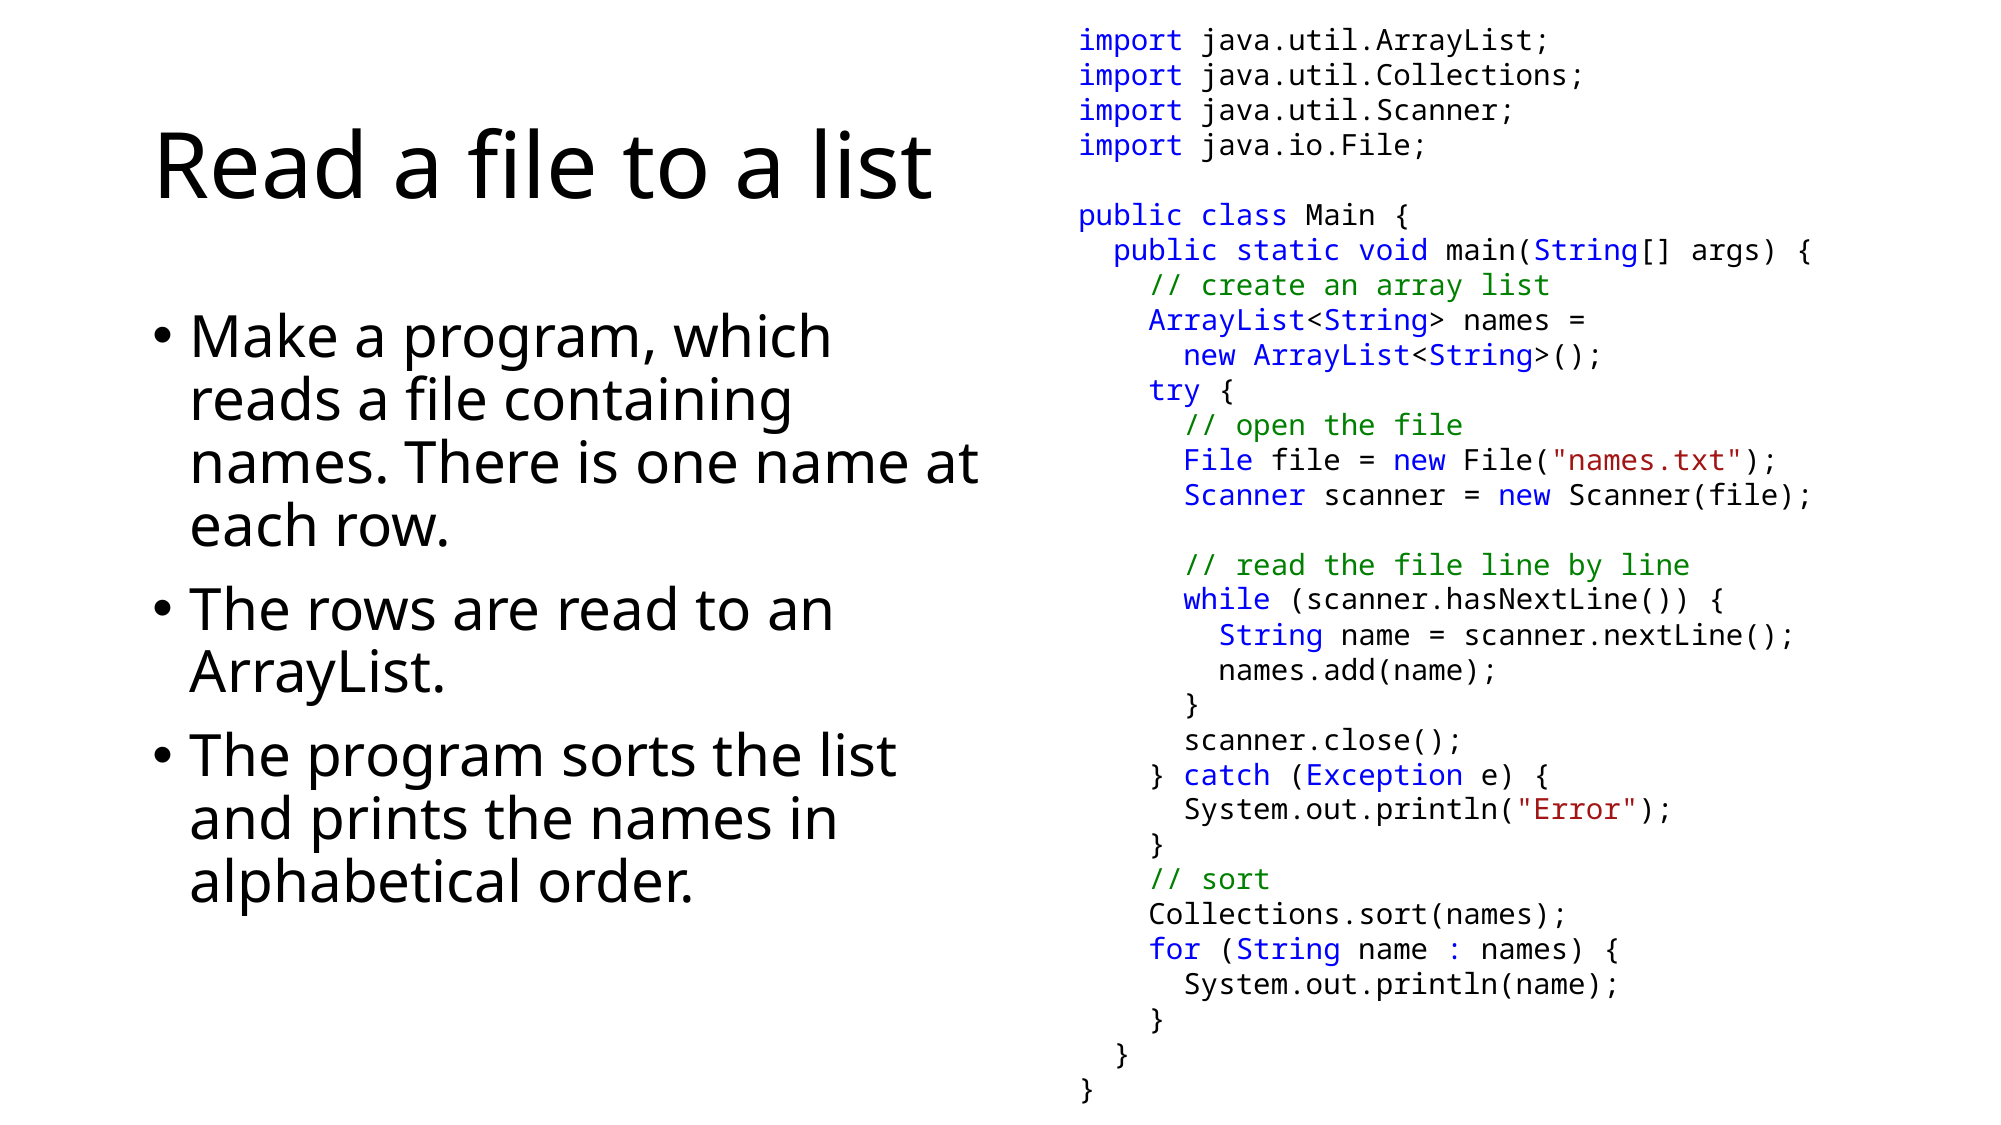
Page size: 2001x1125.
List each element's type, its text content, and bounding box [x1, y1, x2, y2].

text_box import java.util.ArrayList; import java.util.Collections; import java.util.Scanner; import java.io.File; public class Main { public static void main(String[] args) { // create an array list ArrayList<String> names = new ArrayList<String>(); try { // open the file File file = new File("names.txt"); Scanner scanner = new Scanner(file); // read the file line by line while (scanner.hasNextLine()) { String name = scanner.nextLine(); names.add(name); } scanner.close(); } catch (Exception e) { System.out.println("Error"); } // sort Collections.sort(names); for (String name : names) { System.out.println(name); } } } [1063, 14, 1926, 1113]
title Read a file to a list [137, 59, 1000, 278]
list Make a program, which reads a file containing names. There is one name at each row. The rows are read to an ArrayList. The program sorts the list and prints the names in alphabetical order. [137, 299, 1000, 1014]
